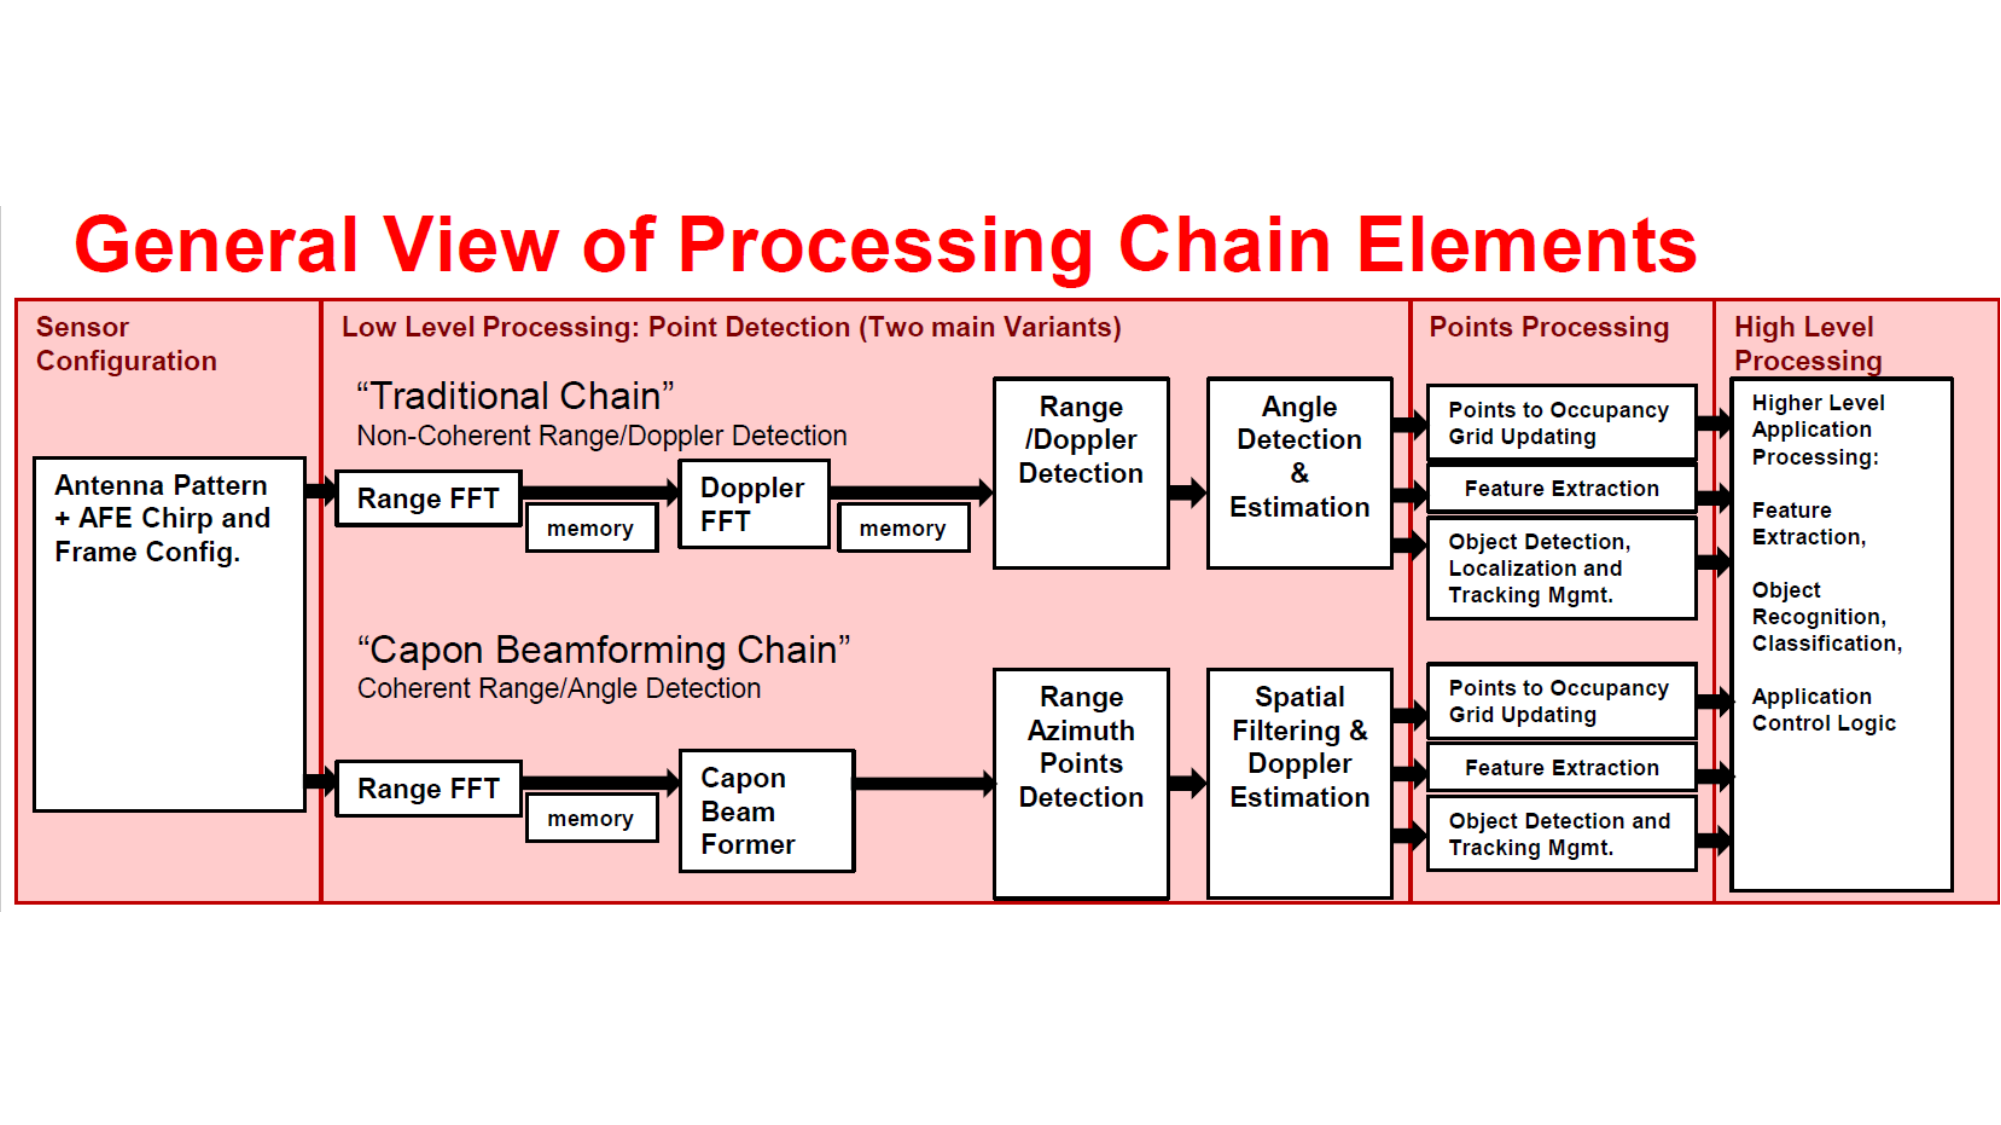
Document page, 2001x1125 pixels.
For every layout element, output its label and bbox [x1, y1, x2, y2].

picture [0, 206, 2000, 913]
